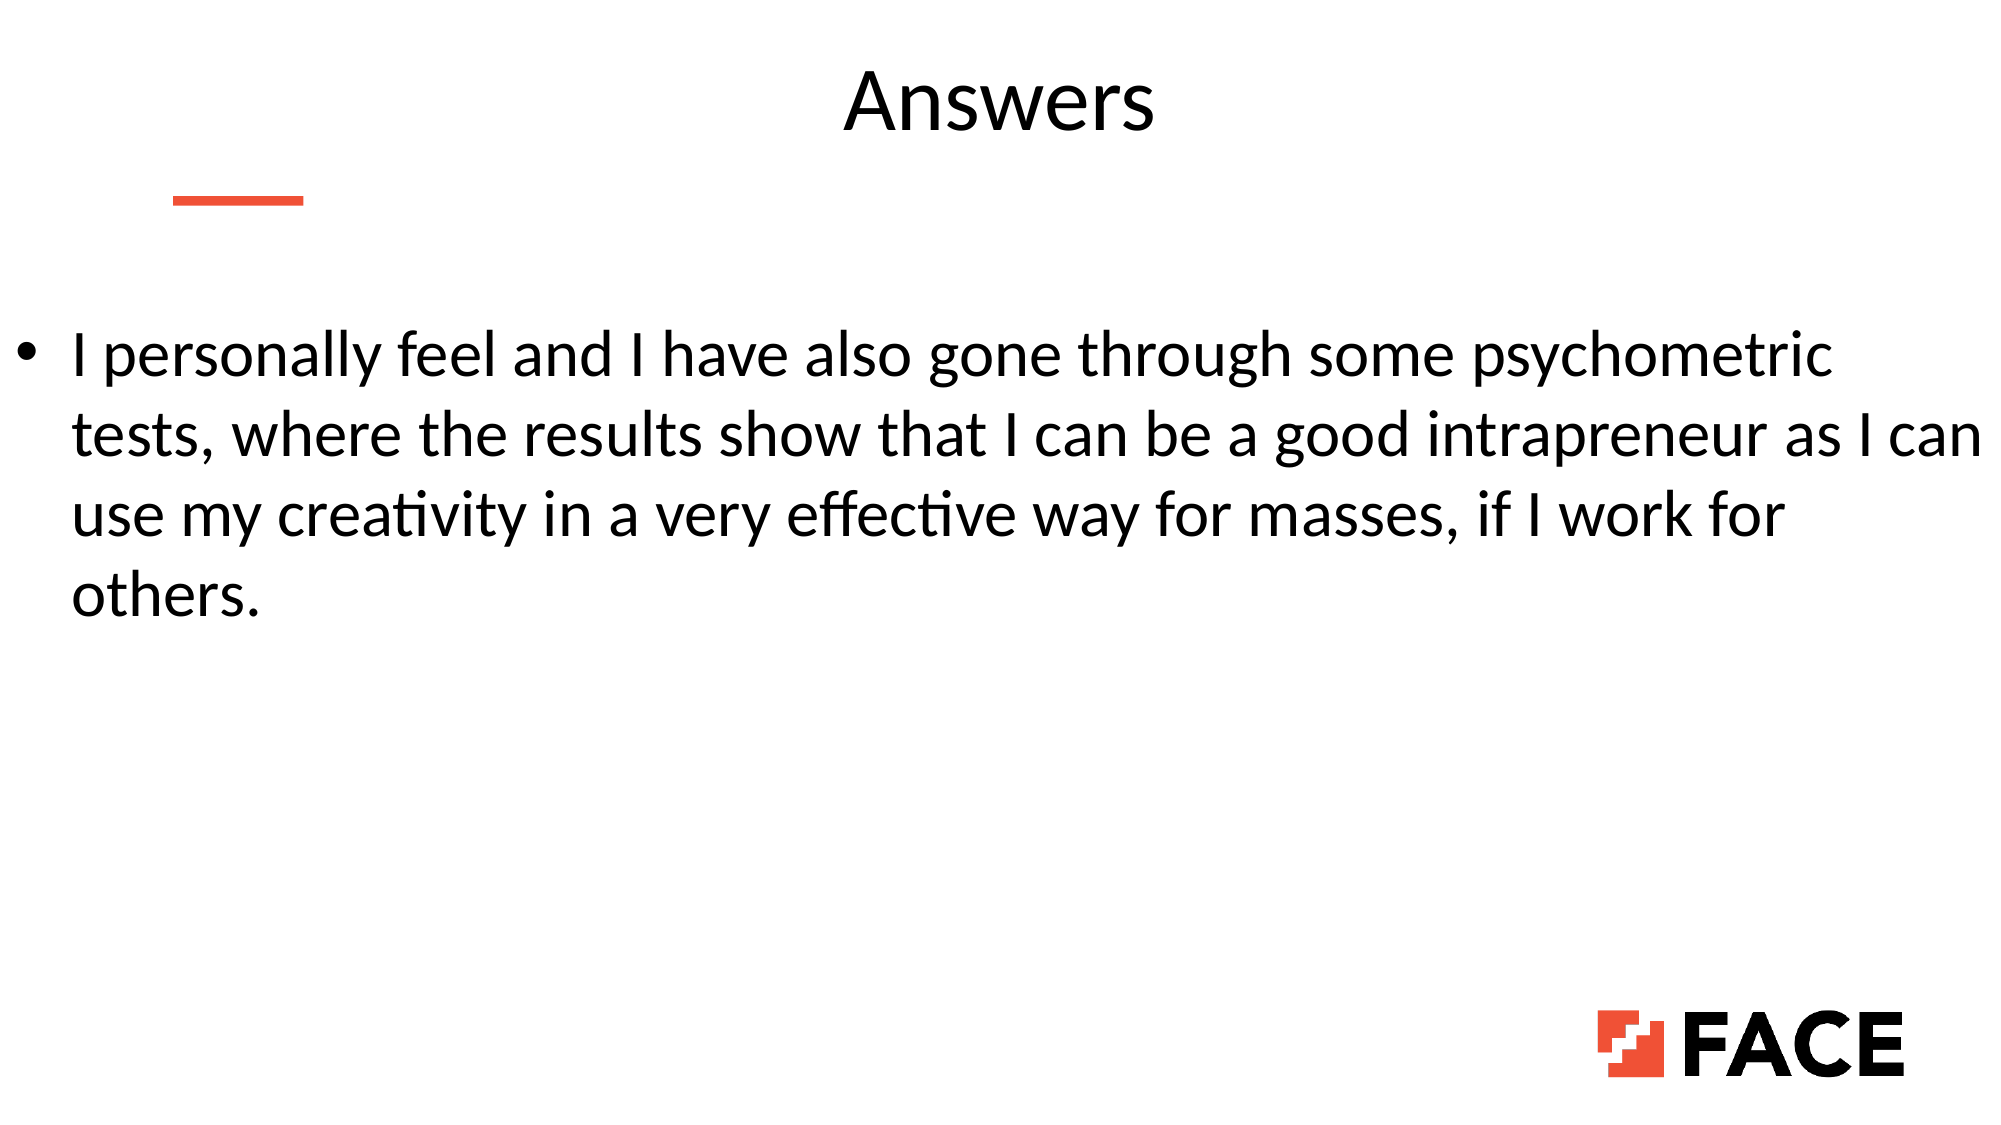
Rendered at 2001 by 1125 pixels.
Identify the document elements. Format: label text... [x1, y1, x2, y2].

picture [1587, 999, 1915, 1088]
title Answers [0, 0, 2000, 188]
text_box [171, 194, 306, 208]
list I personally feel and I have also gone through some psychometric tests, where the results show that I can be a good intrapreneur as I can use my creativity in a very effective way for masses, if I work for others. [0, 302, 2000, 1071]
